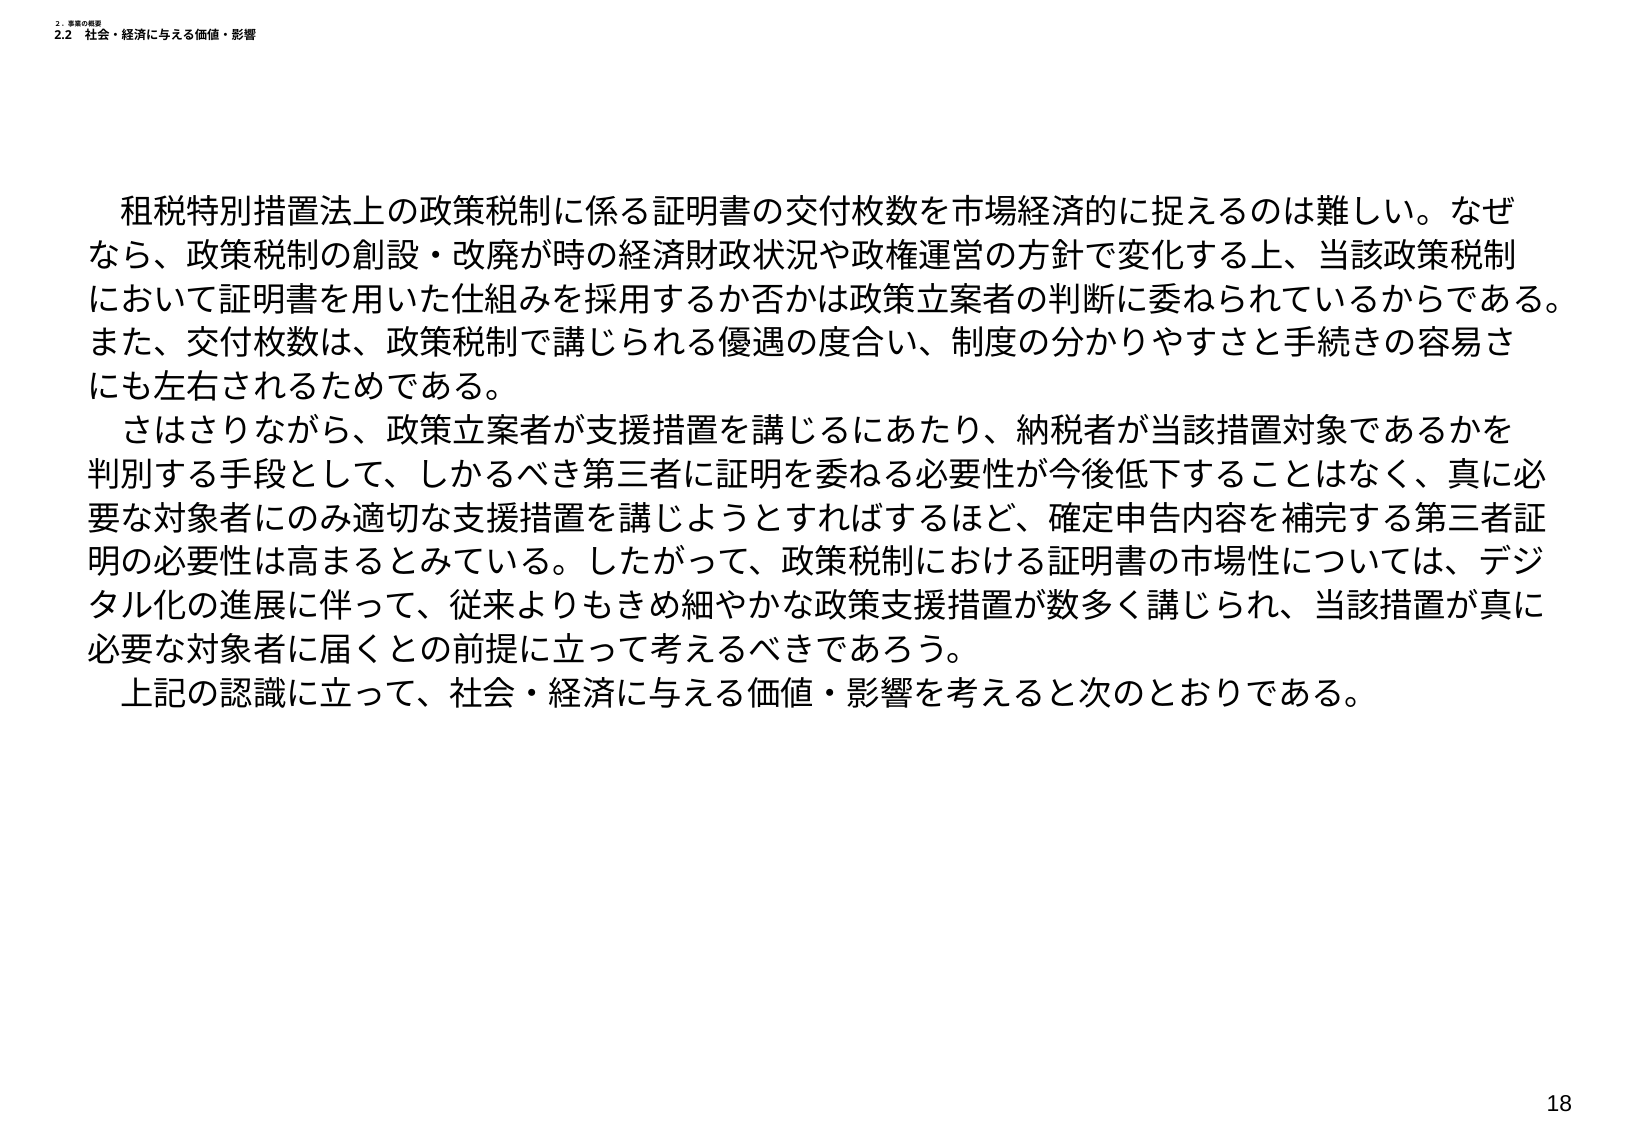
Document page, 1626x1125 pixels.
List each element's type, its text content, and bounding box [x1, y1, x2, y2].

title ２．事業の概要 2.2 社会・経済に与える価値・影響 [54, 12, 1571, 80]
text_box 租税特別措置法上の政策税制に係る証明書の交付枚数を市場経済的に捉えるのは難しい。なぜなら、政策税制の創設・改廃が時の経済財政状況や政権運営の方針で変化する上、当該政策税制において証明書を用いた仕組みを採用するか否かは政策立案者の判断に委ねられているからである。また、交付枚数は、政策税制で講じられる優遇の度合い、制度の分かりやすさと手続きの容易さにも左右されるためである。 さはさりながら、政策立案者が支援措置を講じるにあたり、納税者が当該措置対象であるかを判別する手段として、しかるべき第三者に証明を委ねる必要性が今後低下することはなく、真に必要な対象者にのみ適切な支援措置を講じようとすればするほど、確定申告内容を補完する第三者証明の必要性は高まるとみている。したがって、政策税制における証明書の市場性については、デジタル化の進展に伴って、従来よりもきめ細やかな政策支援措置が数多く講じられ、当該措置が真に必要な対象者に届くとの前提に立って考えるべきであろう。 上記の認識に立って、社会・経済に与える価値・影響を考えると次のとおりである。 [72, 179, 1564, 763]
